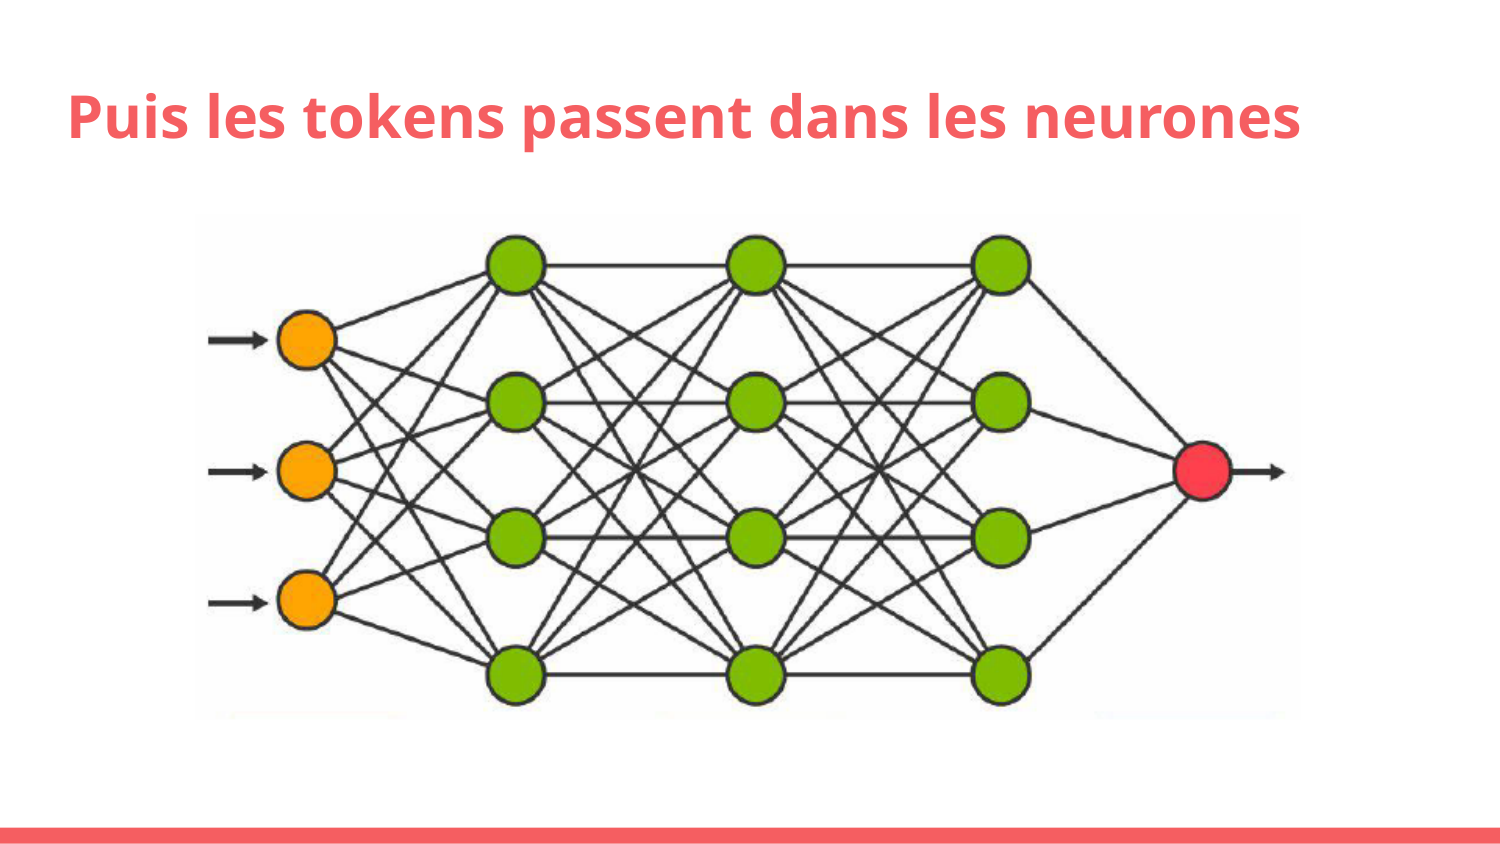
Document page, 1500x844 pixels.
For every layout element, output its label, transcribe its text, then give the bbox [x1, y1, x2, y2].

picture [145, 214, 1355, 733]
title Puis les tokens passent dans les neurones [51, 64, 1449, 167]
